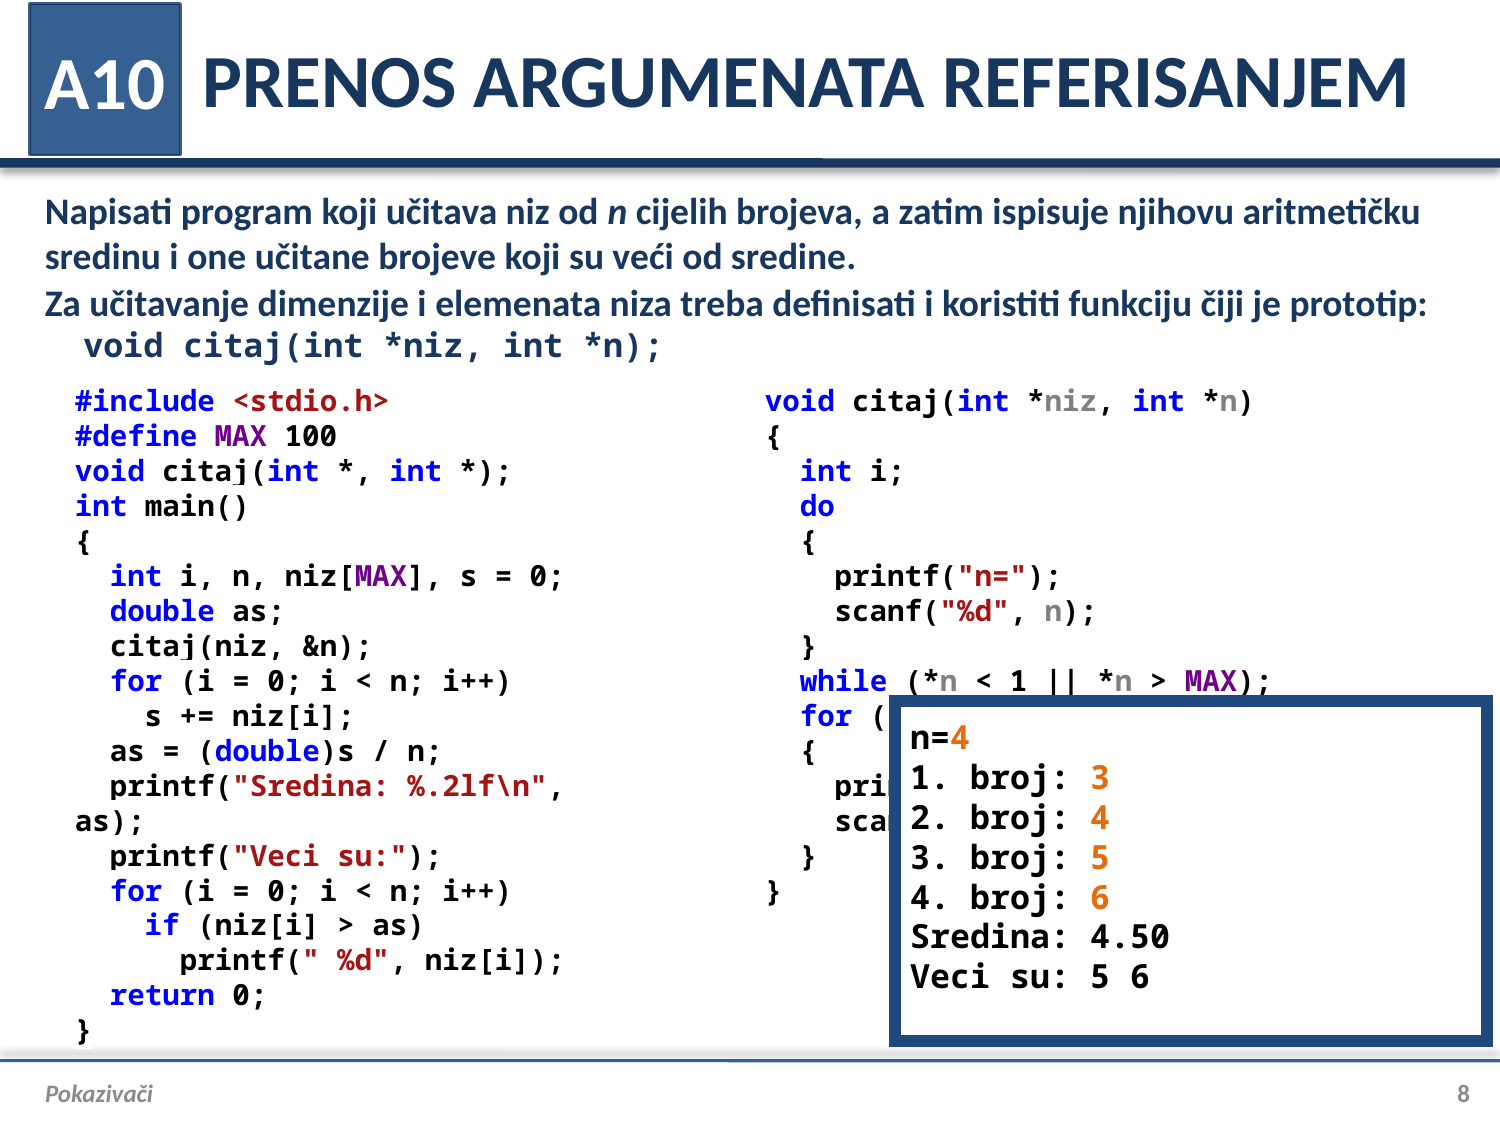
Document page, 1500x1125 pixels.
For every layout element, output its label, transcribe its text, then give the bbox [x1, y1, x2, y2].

text_box Napisati program koji učitava niz od n cijelih brojeva, a zatim ispisuje njihovu aritmetičku sredinu i one učitane brojeve koji su veći od sredine. Za učitavanje dimenzije i elemenata niza treba definisati i koristiti funkciju čiji je prototip: void citaj(int *niz, int *n); [29, 179, 1470, 372]
text_box #include <stdio.h> #define MAX 100 void citaj(int *, int *); int main() { int i, n, niz[MAX], s = 0; double as; citaj(niz, &n); for (i = 0; i < n; i++) s += niz[i]; as = (double)s / n; printf("Sredina: %.2lf\n", as); printf("Veci su:"); for (i = 0; i < n; i++) if (niz[i] > as) printf(" %d", niz[i]); return 0; } [59, 374, 660, 1054]
slide_number 8 [1395, 1065, 1470, 1119]
text_box n=4 1. broj: 3 2. broj: 4 3. broj: 5 4. broj: 6 Sredina: 4.50 Veci su: 5 6 [893, 699, 1489, 1043]
text_box void citaj(int *niz, int *n) { int i; do { printf("n="); scanf("%d", n); } while (*n < 1 || *n > MAX); for (i = 0; i < *n; i++) { printf("%d. broj: ", i + 1); scanf("%d", niz + i); } } [749, 374, 1395, 915]
footer Pokazivači [30, 1065, 1395, 1119]
title PRENOS ARGUMENATA REFERISANJEM [187, 2, 1470, 153]
list A10 [30, 4, 180, 155]
